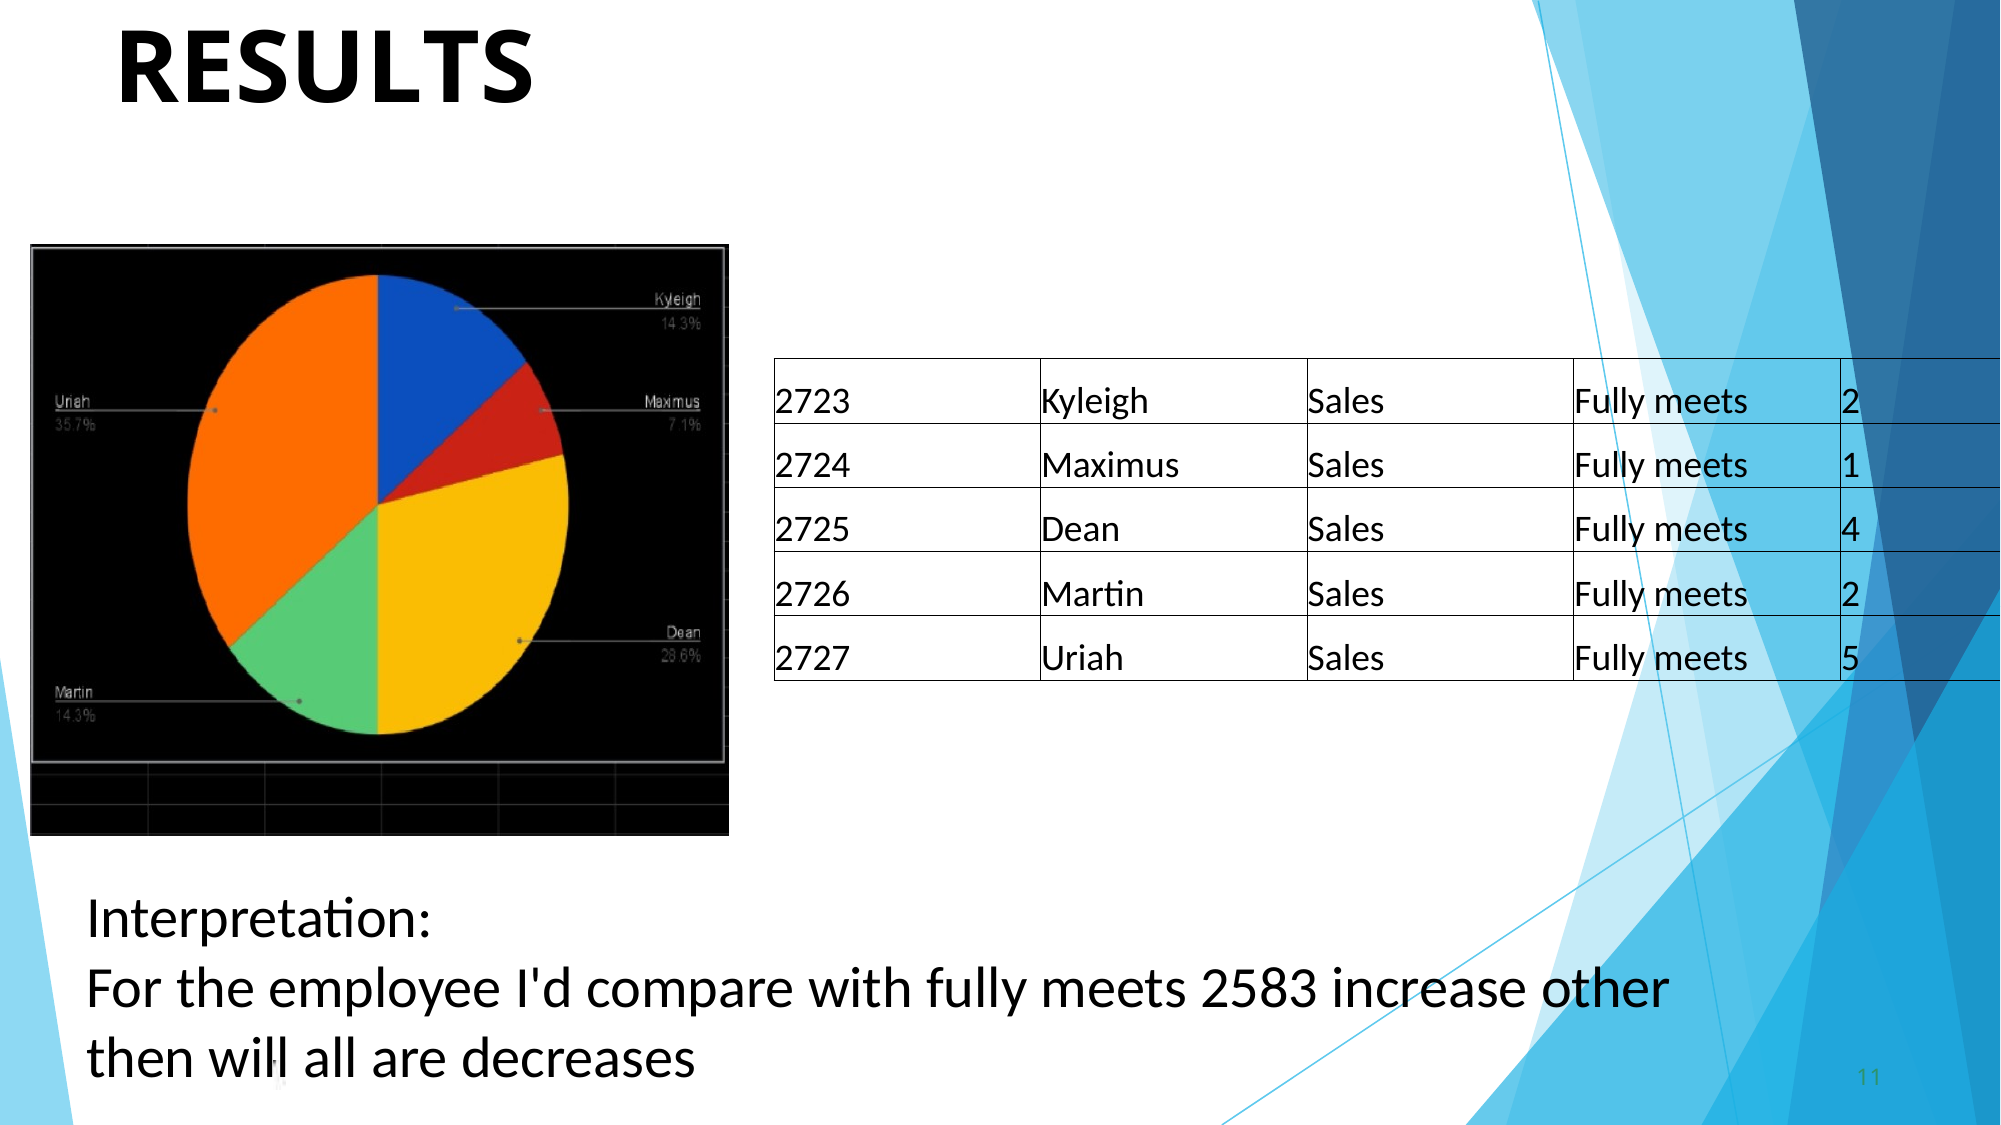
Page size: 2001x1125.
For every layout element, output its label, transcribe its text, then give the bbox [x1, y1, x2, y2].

table_cell Sales [1308, 552, 1573, 615]
table_header Kyleigh [1041, 359, 1307, 423]
table_cell Dean [1041, 488, 1307, 551]
table_header Sales [1308, 359, 1573, 423]
table_header 2 [1841, 359, 2000, 423]
table_cell 2727 [775, 616, 1040, 680]
table_cell Fully meets [1574, 488, 1840, 551]
table_cell Sales [1308, 488, 1573, 551]
picture [273, 1060, 287, 1091]
title RESULTS [113, 0, 621, 191]
table_cell Uriah [1041, 616, 1307, 680]
picture [29, 244, 729, 836]
table_cell 1 [1841, 424, 2000, 487]
table_header Fully meets [1574, 359, 1840, 423]
table_cell Maximus [1041, 424, 1307, 487]
table_cell Fully meets [1574, 424, 1840, 487]
text_box Interpretation: For the employee I'd compare with fully meets 2583 increase other then will all are decreases [71, 872, 1761, 1097]
table_cell 4 [1841, 488, 2000, 551]
table_cell 2724 [775, 424, 1040, 487]
table_cell Sales [1308, 424, 1573, 487]
table_cell Martin [1041, 552, 1307, 615]
table_cell Sales [1308, 616, 1573, 680]
table_cell 2725 [775, 488, 1040, 551]
table_header 2723 [775, 359, 1040, 423]
table_cell Fully meets [1574, 616, 1840, 680]
text_box 11 [1849, 1061, 1888, 1095]
table_cell 2726 [775, 552, 1040, 615]
table_cell Fully meets [1574, 552, 1840, 615]
table_cell 5 [1841, 616, 2000, 680]
table_cell 2 [1841, 552, 2000, 615]
